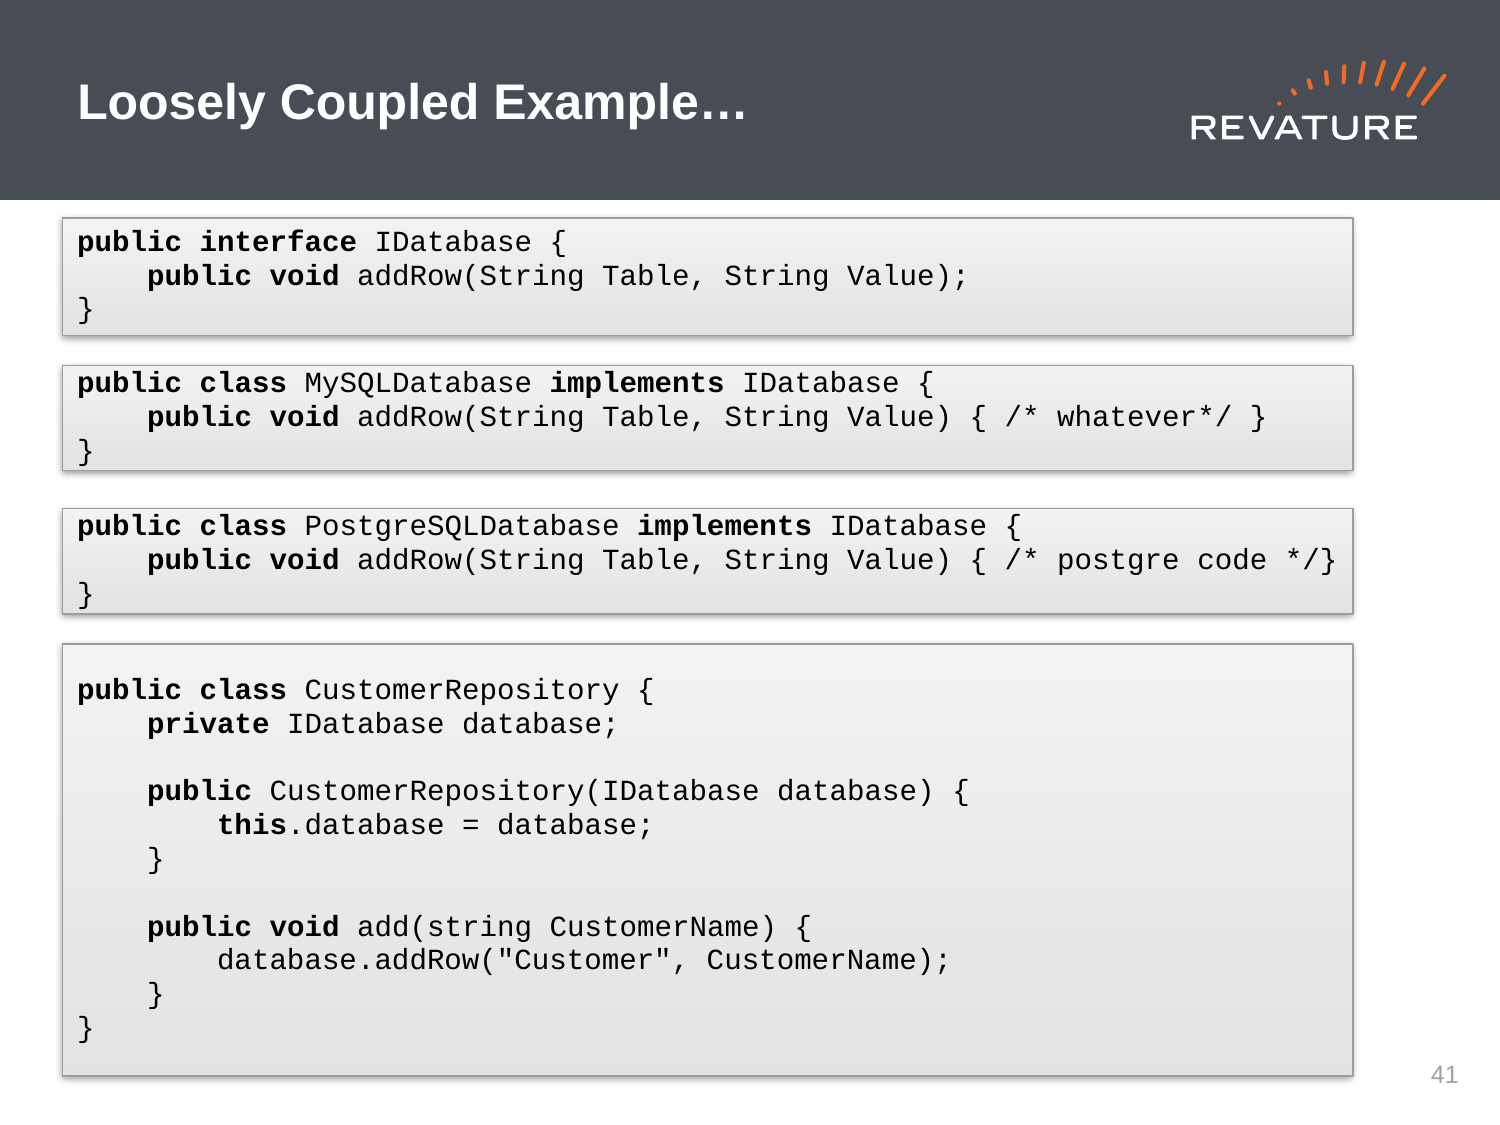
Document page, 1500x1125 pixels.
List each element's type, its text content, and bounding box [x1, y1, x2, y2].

text_box public interface IDatabase { public void addRow(String Table, String Value); } [62, 217, 1354, 336]
text_box public class PostgreSQLDatabase implements IDatabase { public void addRow(String Table, String Value) { /* postgre code */} } [62, 508, 1354, 615]
text_box public class MySQLDatabase implements IDatabase { public void addRow(String Table, String Value) { /* whatever*/ } } [62, 365, 1354, 471]
text_box public class CustomerRepository { private IDatabase database; public CustomerRepository(IDatabase database) { this.database = database; } public void add(string CustomerName) { database.addRow("Customer", CustomerName); } } [62, 643, 1354, 1077]
slide_number 40 [1332, 1043, 1474, 1104]
title Loosely Coupled Example… [62, 0, 1084, 200]
